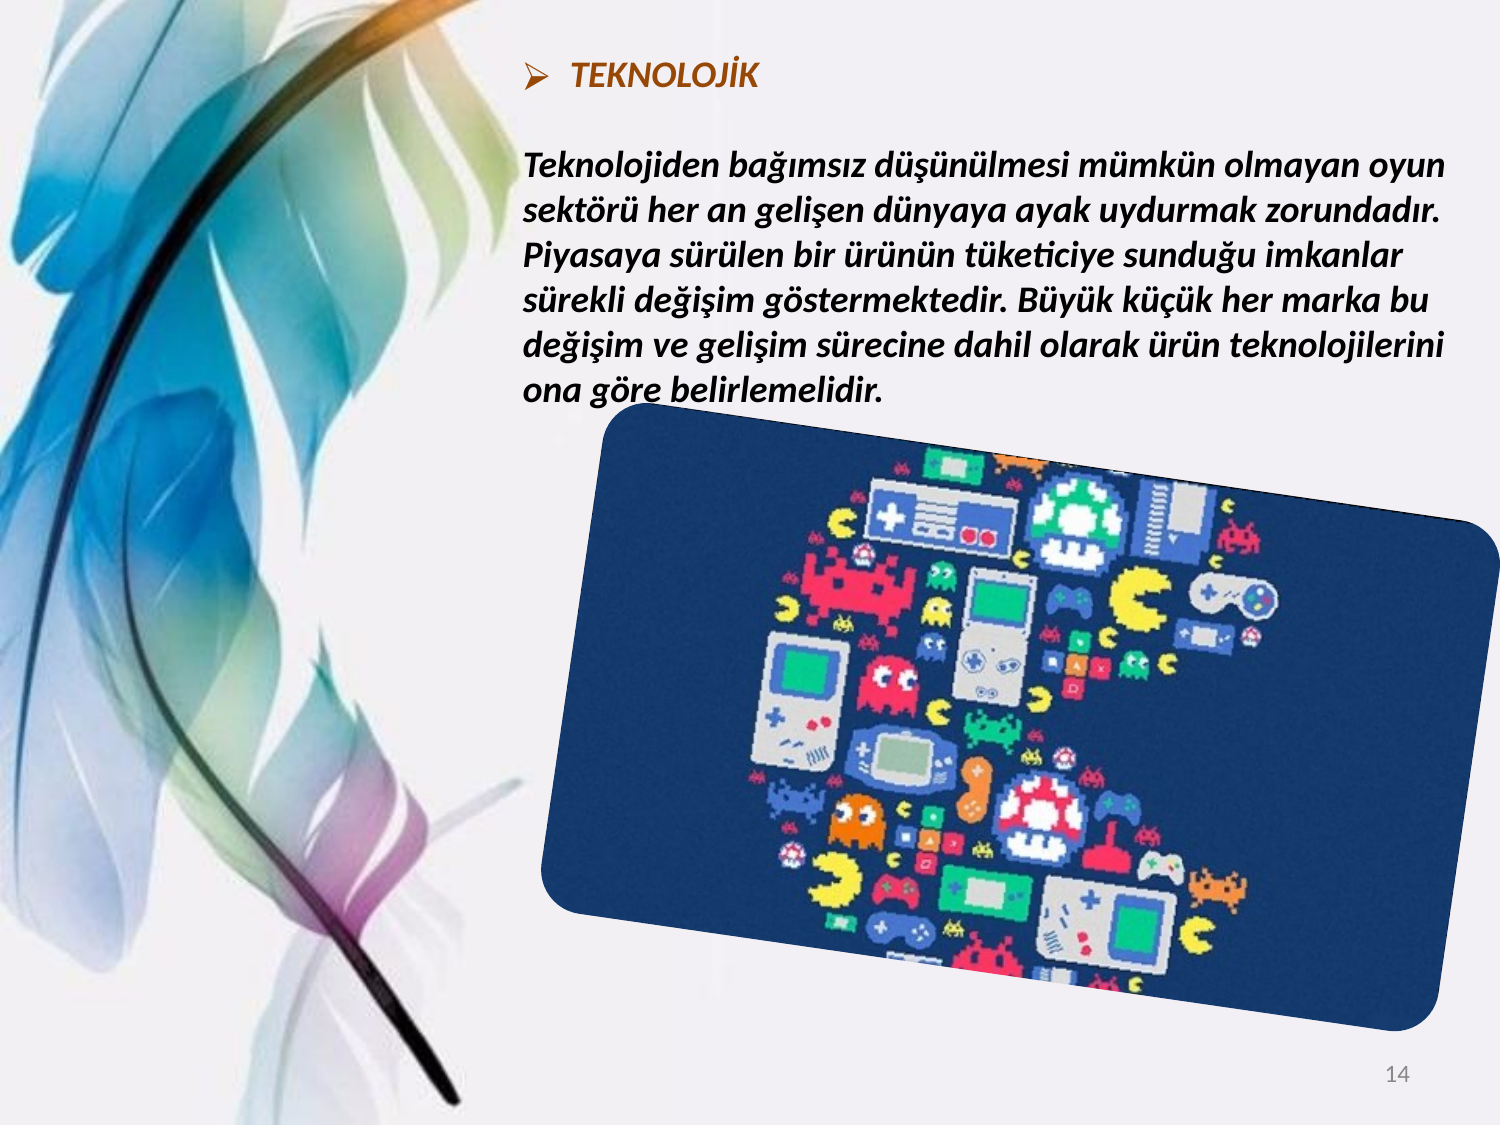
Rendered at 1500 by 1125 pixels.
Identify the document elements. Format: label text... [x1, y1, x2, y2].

picture [0, 0, 1500, 1125]
text_box TEKNOLOJİK Teknolojiden bağımsız düşünülmesi mümkün olmayan oyun sektörü her an gelişen dünyaya ayak uydurmak zorundadır. Piyasaya sürülen bir ürünün tüketiciye sunduğu imkanlar sürekli değişim göstermektedir. Büyük küçük her marka bu değişim ve gelişim sürecine dahil olarak ürün teknolojilerini ona göre belirlemelidir. [507, 42, 1471, 418]
slide_number ‹#› [1074, 1042, 1425, 1103]
